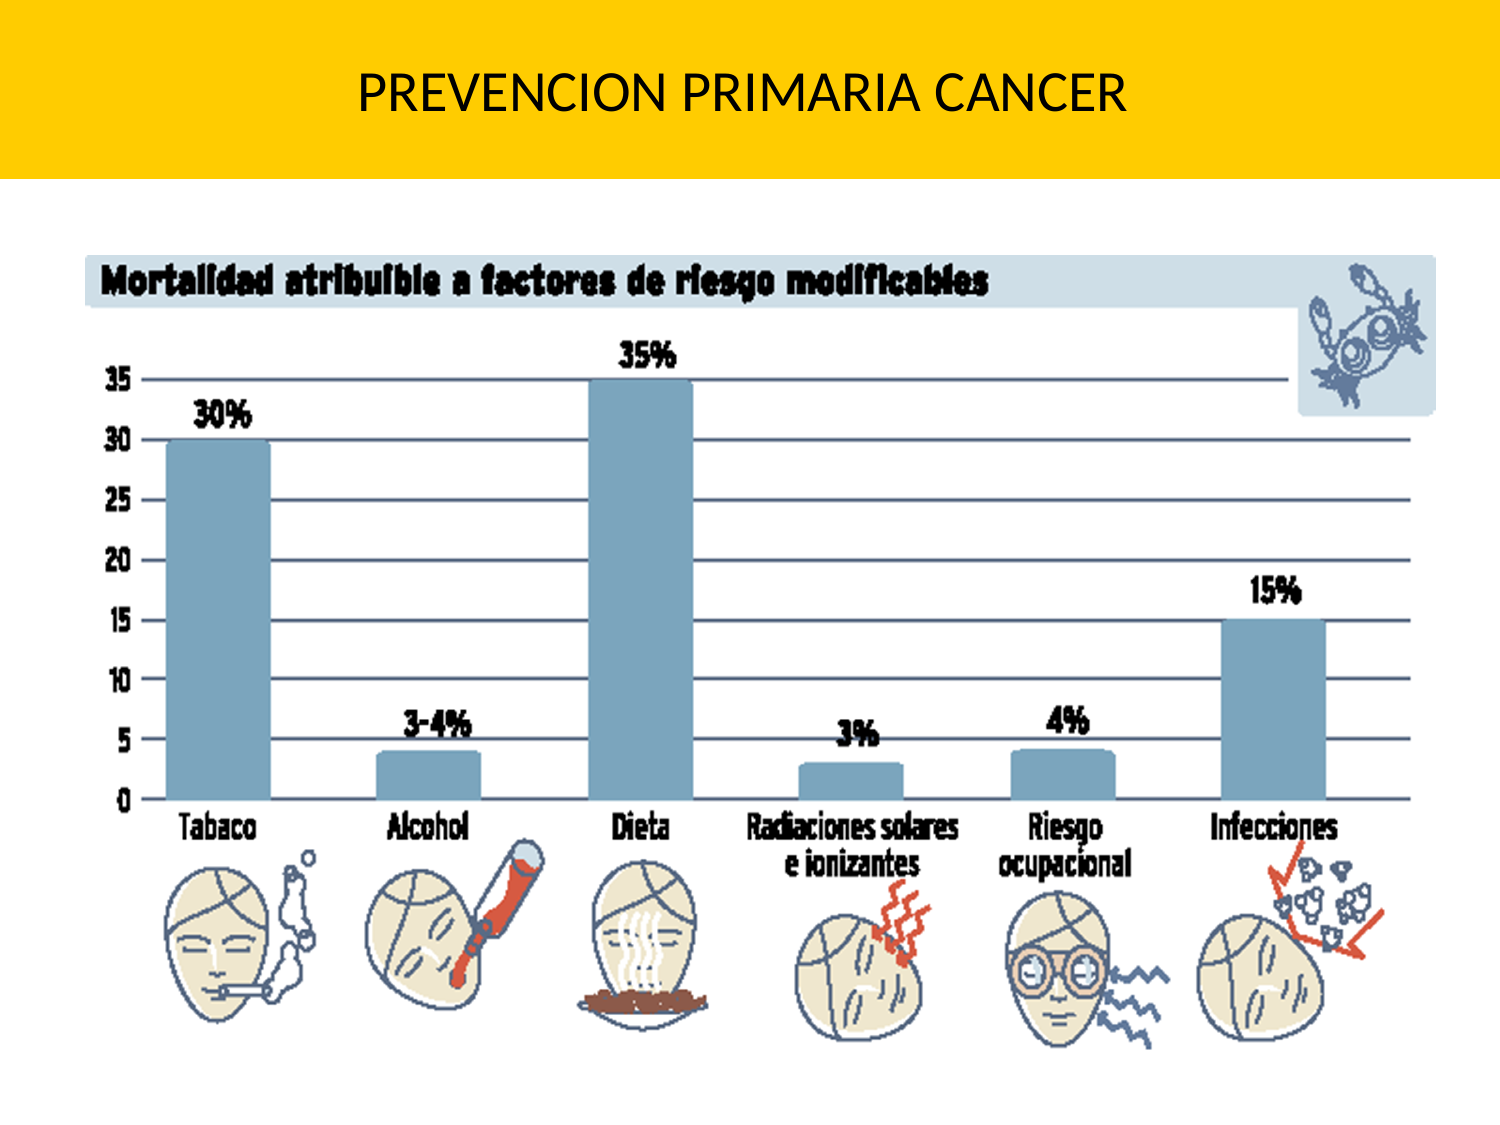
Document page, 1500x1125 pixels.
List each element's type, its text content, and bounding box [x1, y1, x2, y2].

text_box PREVENCION PRIMARIA CANCER [0, 0, 1500, 179]
picture [84, 255, 1436, 1055]
